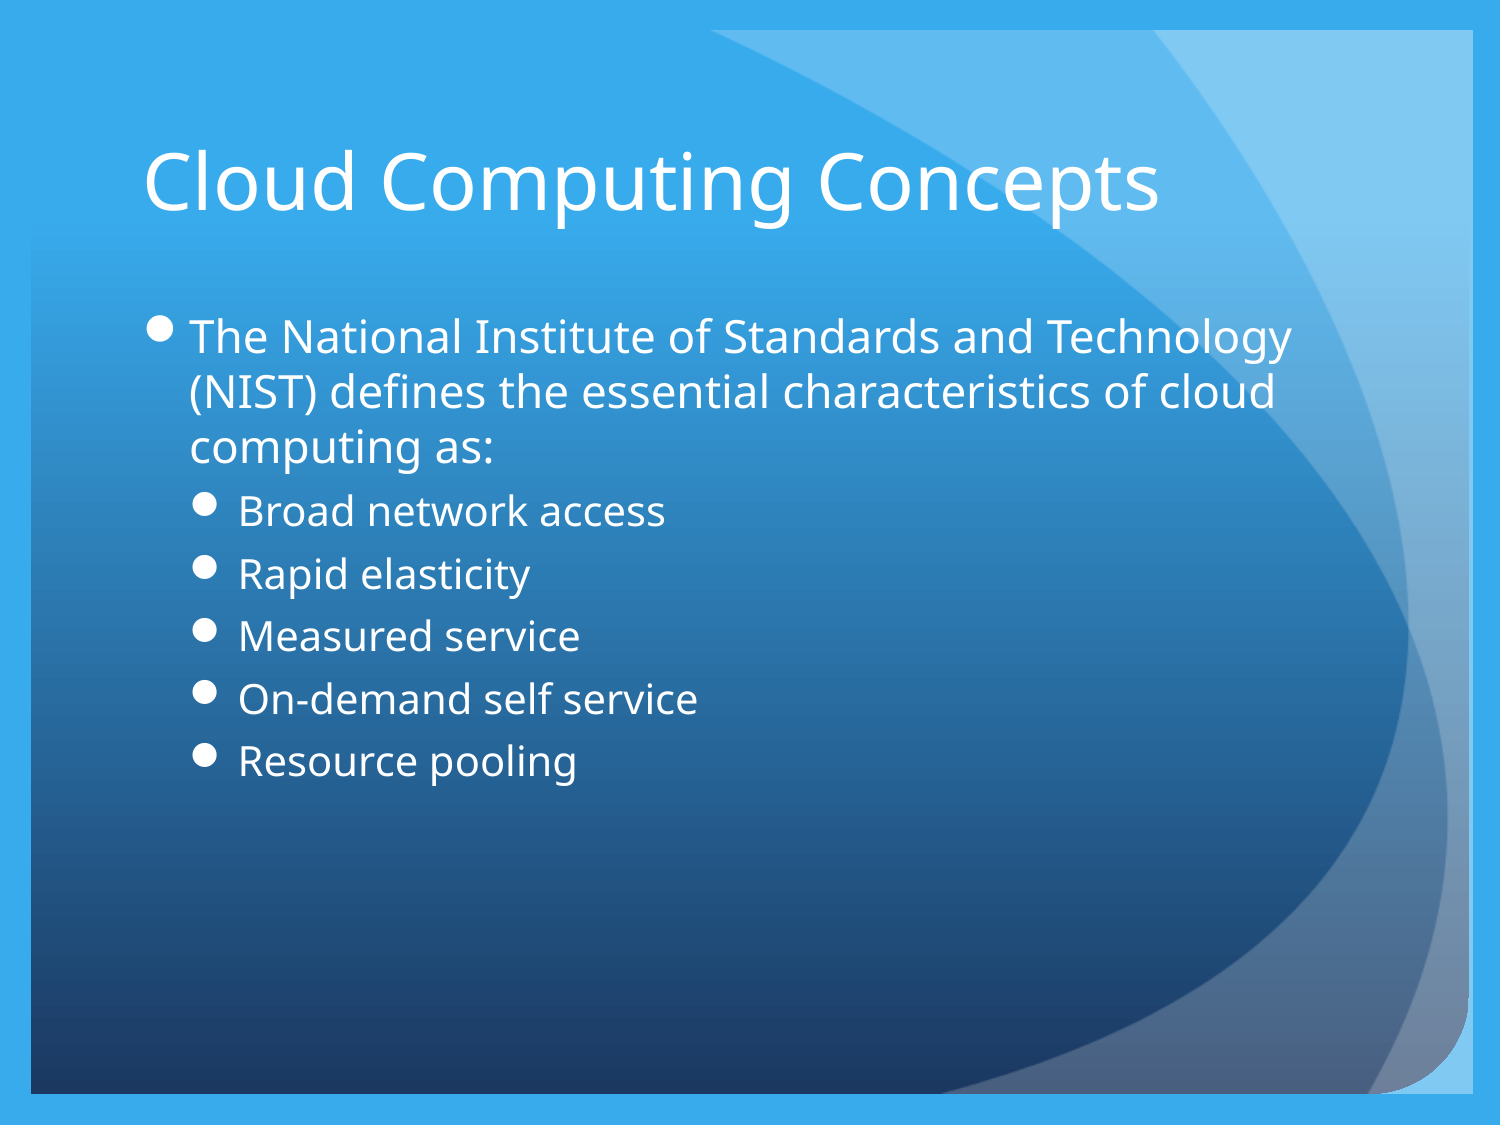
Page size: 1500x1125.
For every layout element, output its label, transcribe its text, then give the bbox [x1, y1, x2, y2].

picture [24, 30, 1473, 1094]
title Cloud Computing Concepts [127, 62, 1372, 234]
list The National Institute of Standards and Technology (NIST) defines the essential characteristics of cloud computing as: Broad network access Rapid elasticity Measured service On-demand self service Resource pooling [127, 299, 1372, 991]
